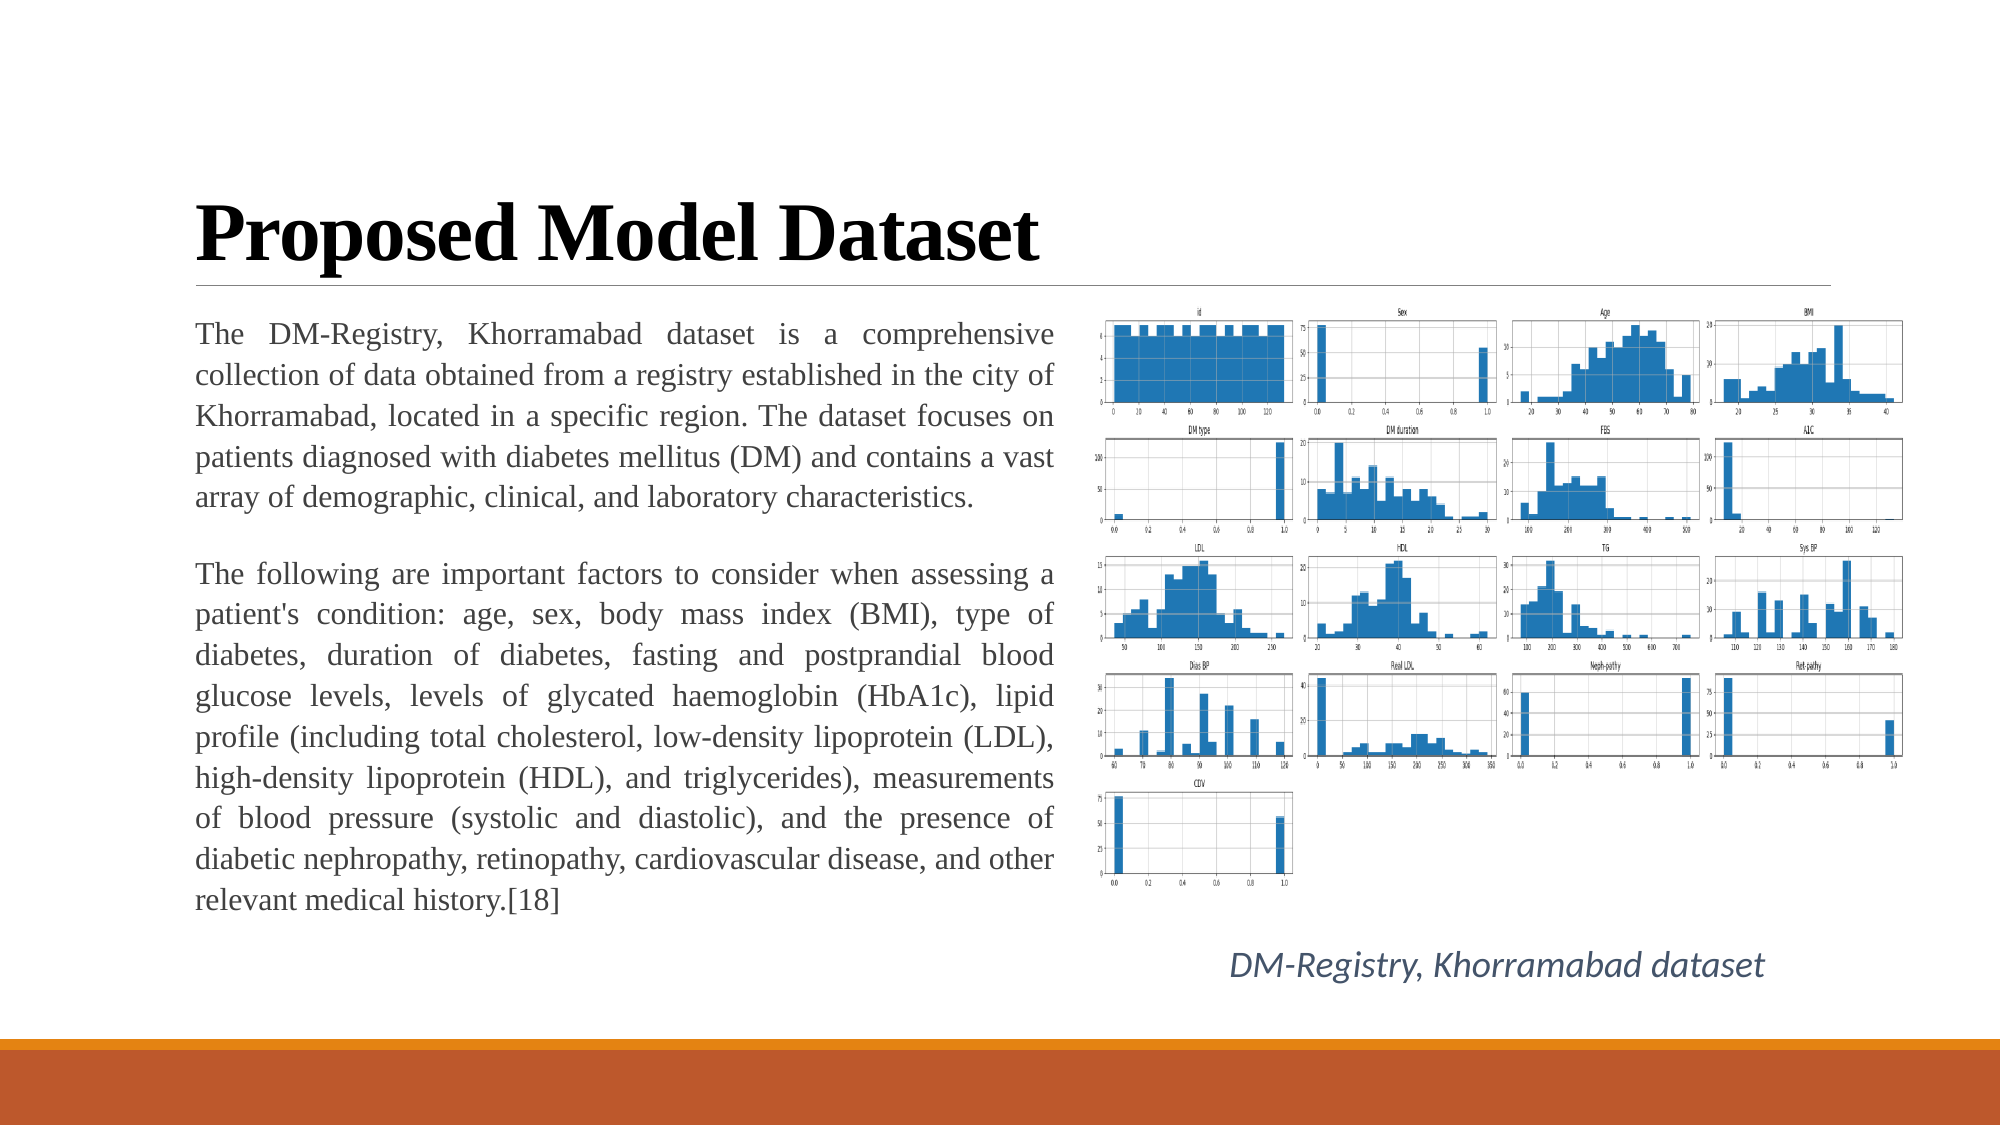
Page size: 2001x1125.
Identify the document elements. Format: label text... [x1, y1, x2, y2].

picture [1090, 302, 1905, 895]
list The DM-Registry, Khorramabad dataset is a comprehensive collection of data obtained from a registry established in the city of Khorramabad, located in a specific region. The dataset focuses on patients diagnosed with diabetes mellitus (DM) and contains a vast array of demographic, clinical, and laboratory characteristics. The following are important factors to consider when assessing a patient's condition: age, sex, body mass index (BMI), type of diabetes, duration of diabetes, fasting and postprandial blood glucose levels, levels of glycated haemoglobin (HbA1c), lipid profile (including total cholesterol, low-density lipoprotein (LDL), high-density lipoprotein (HDL), and triglycerides), measurements of blood pressure (systolic and diastolic), and the presence of diabetic nephropathy, retinopathy, cardiovascular disease, and other relevant medical history.[18] [180, 302, 1055, 963]
title Proposed Model Dataset [180, 47, 1830, 285]
text_box DM-Registry, Khorramabad dataset [997, 932, 1998, 993]
